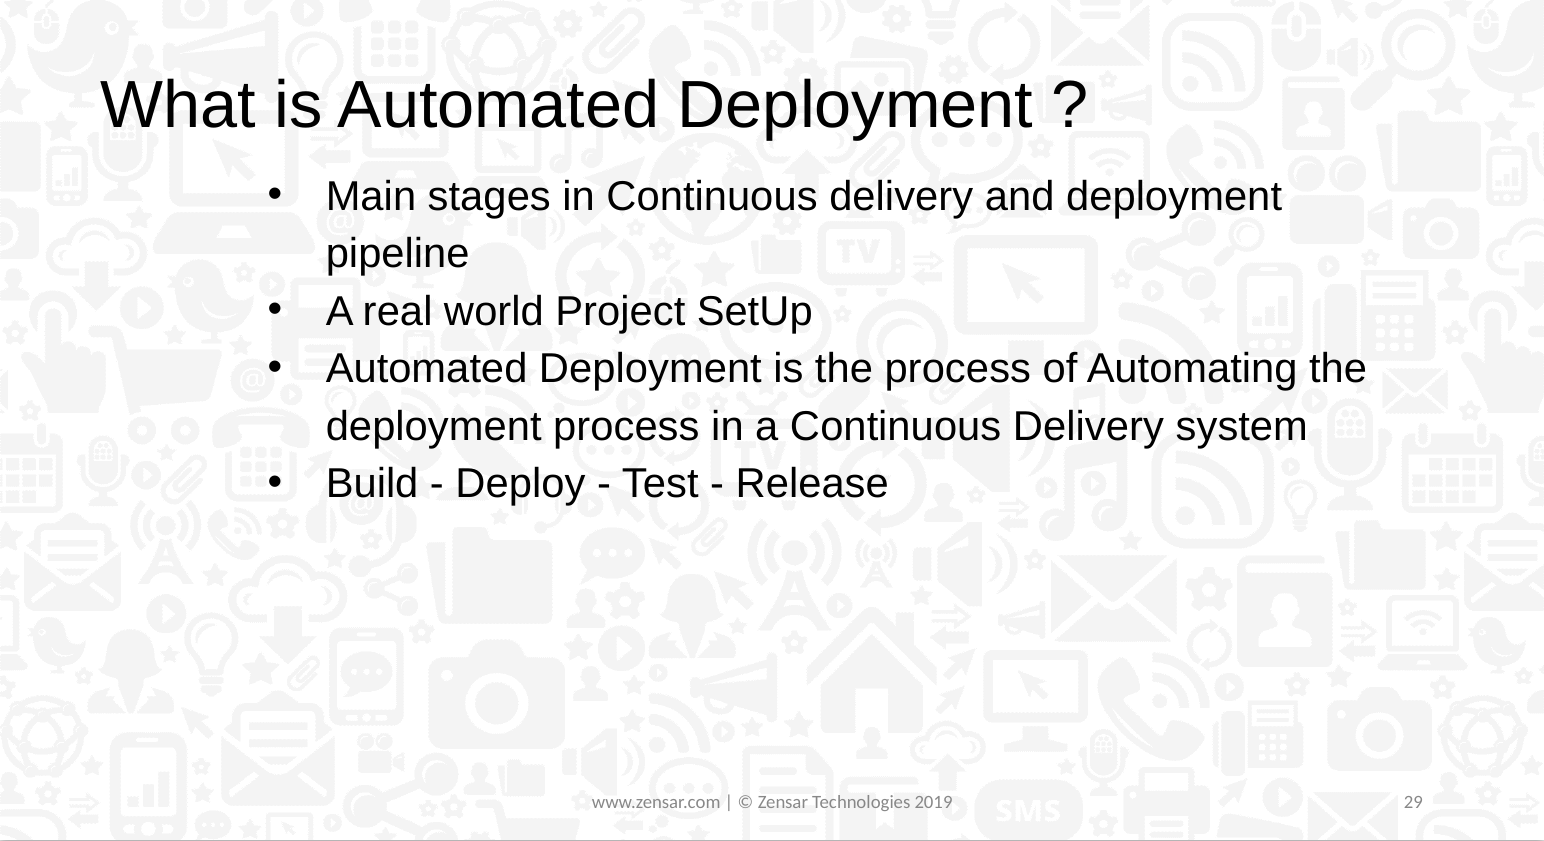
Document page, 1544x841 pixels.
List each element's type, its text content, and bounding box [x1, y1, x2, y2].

text_box What is Automated Deployment ? [86, 21, 1517, 170]
picture [0, 0, 1544, 840]
text_box 29 [1090, 778, 1438, 824]
text_box Main stages in Continuous delivery and deployment pipeline A real world Project SetUp Automated Deployment is the process of Automating the deployment process in a Continuous Delivery system Build - Deploy - Test - Release [86, 153, 1418, 687]
text_box www.zensar.com | © Zensar Technologies 2019 [511, 778, 1033, 824]
